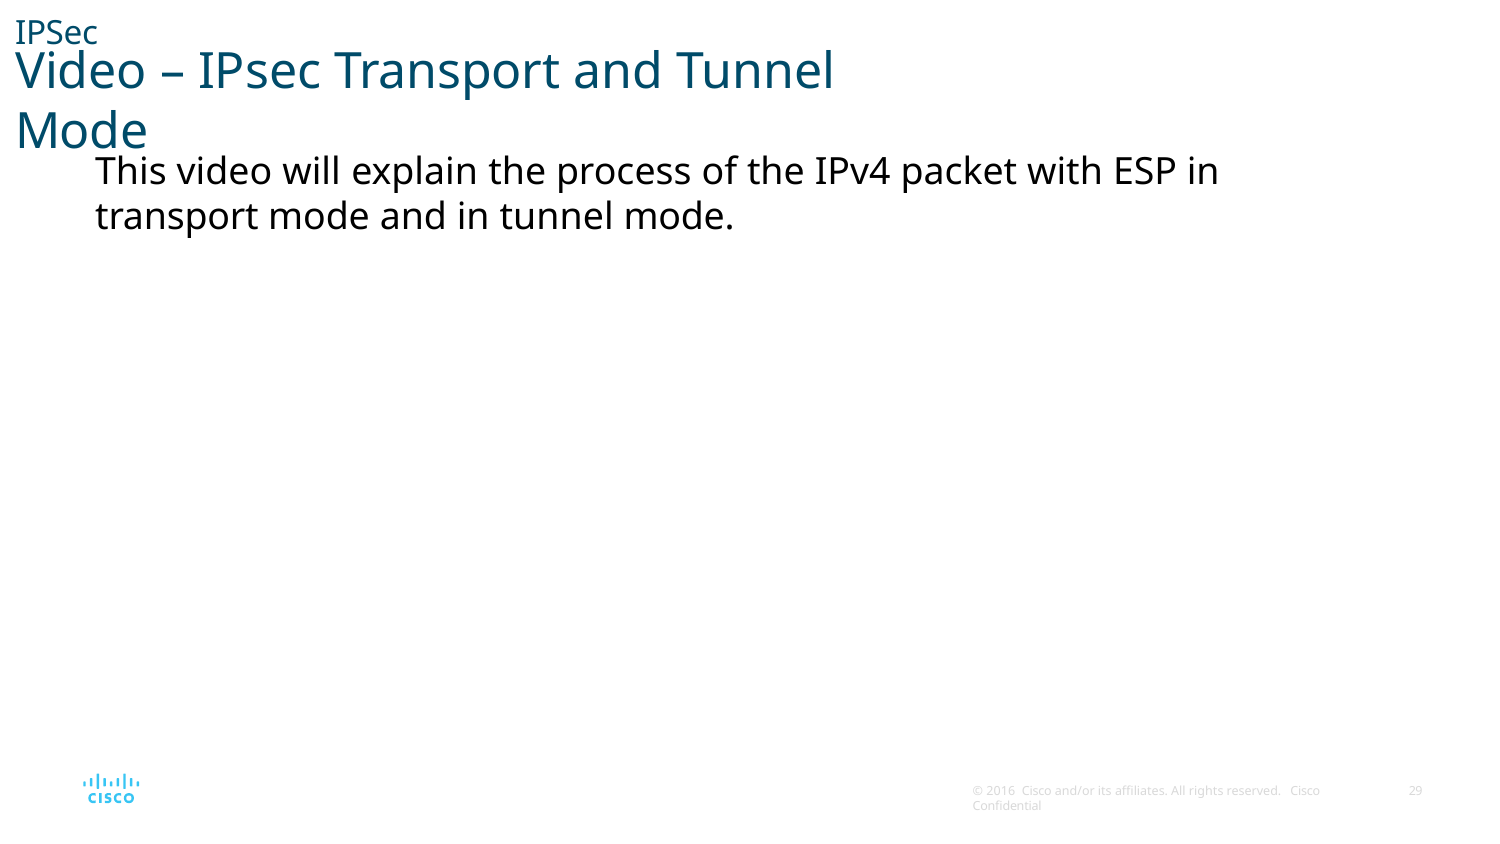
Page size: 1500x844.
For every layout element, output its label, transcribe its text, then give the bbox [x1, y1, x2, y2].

text_box Video – IPsec Transport and Tunnel Mode [12, 36, 951, 159]
footer © 2016 Cisco and/or its affiliates. All rights reserved. Cisco Confidential [970, 782, 1381, 844]
slide_number 10 [1406, 782, 1432, 844]
text_box IPSec [12, 9, 106, 36]
text_box This video will explain the process of the IPv4 packet with ESP in transport mode and in tunnel mode. [93, 144, 1336, 237]
